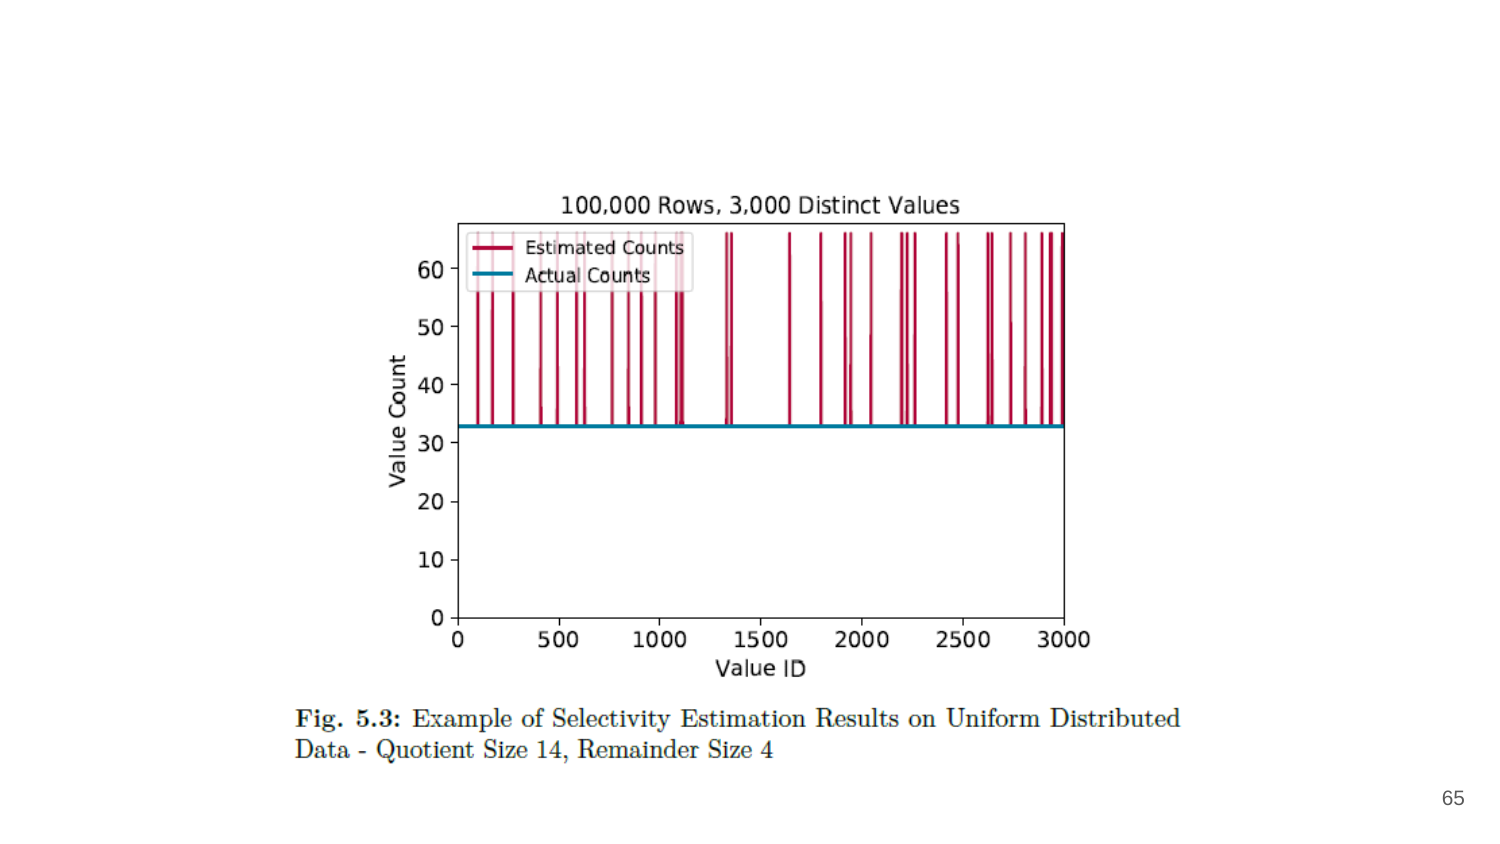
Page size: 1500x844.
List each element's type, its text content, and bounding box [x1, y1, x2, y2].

picture [285, 188, 1215, 777]
slide_number 65 [1389, 764, 1480, 830]
